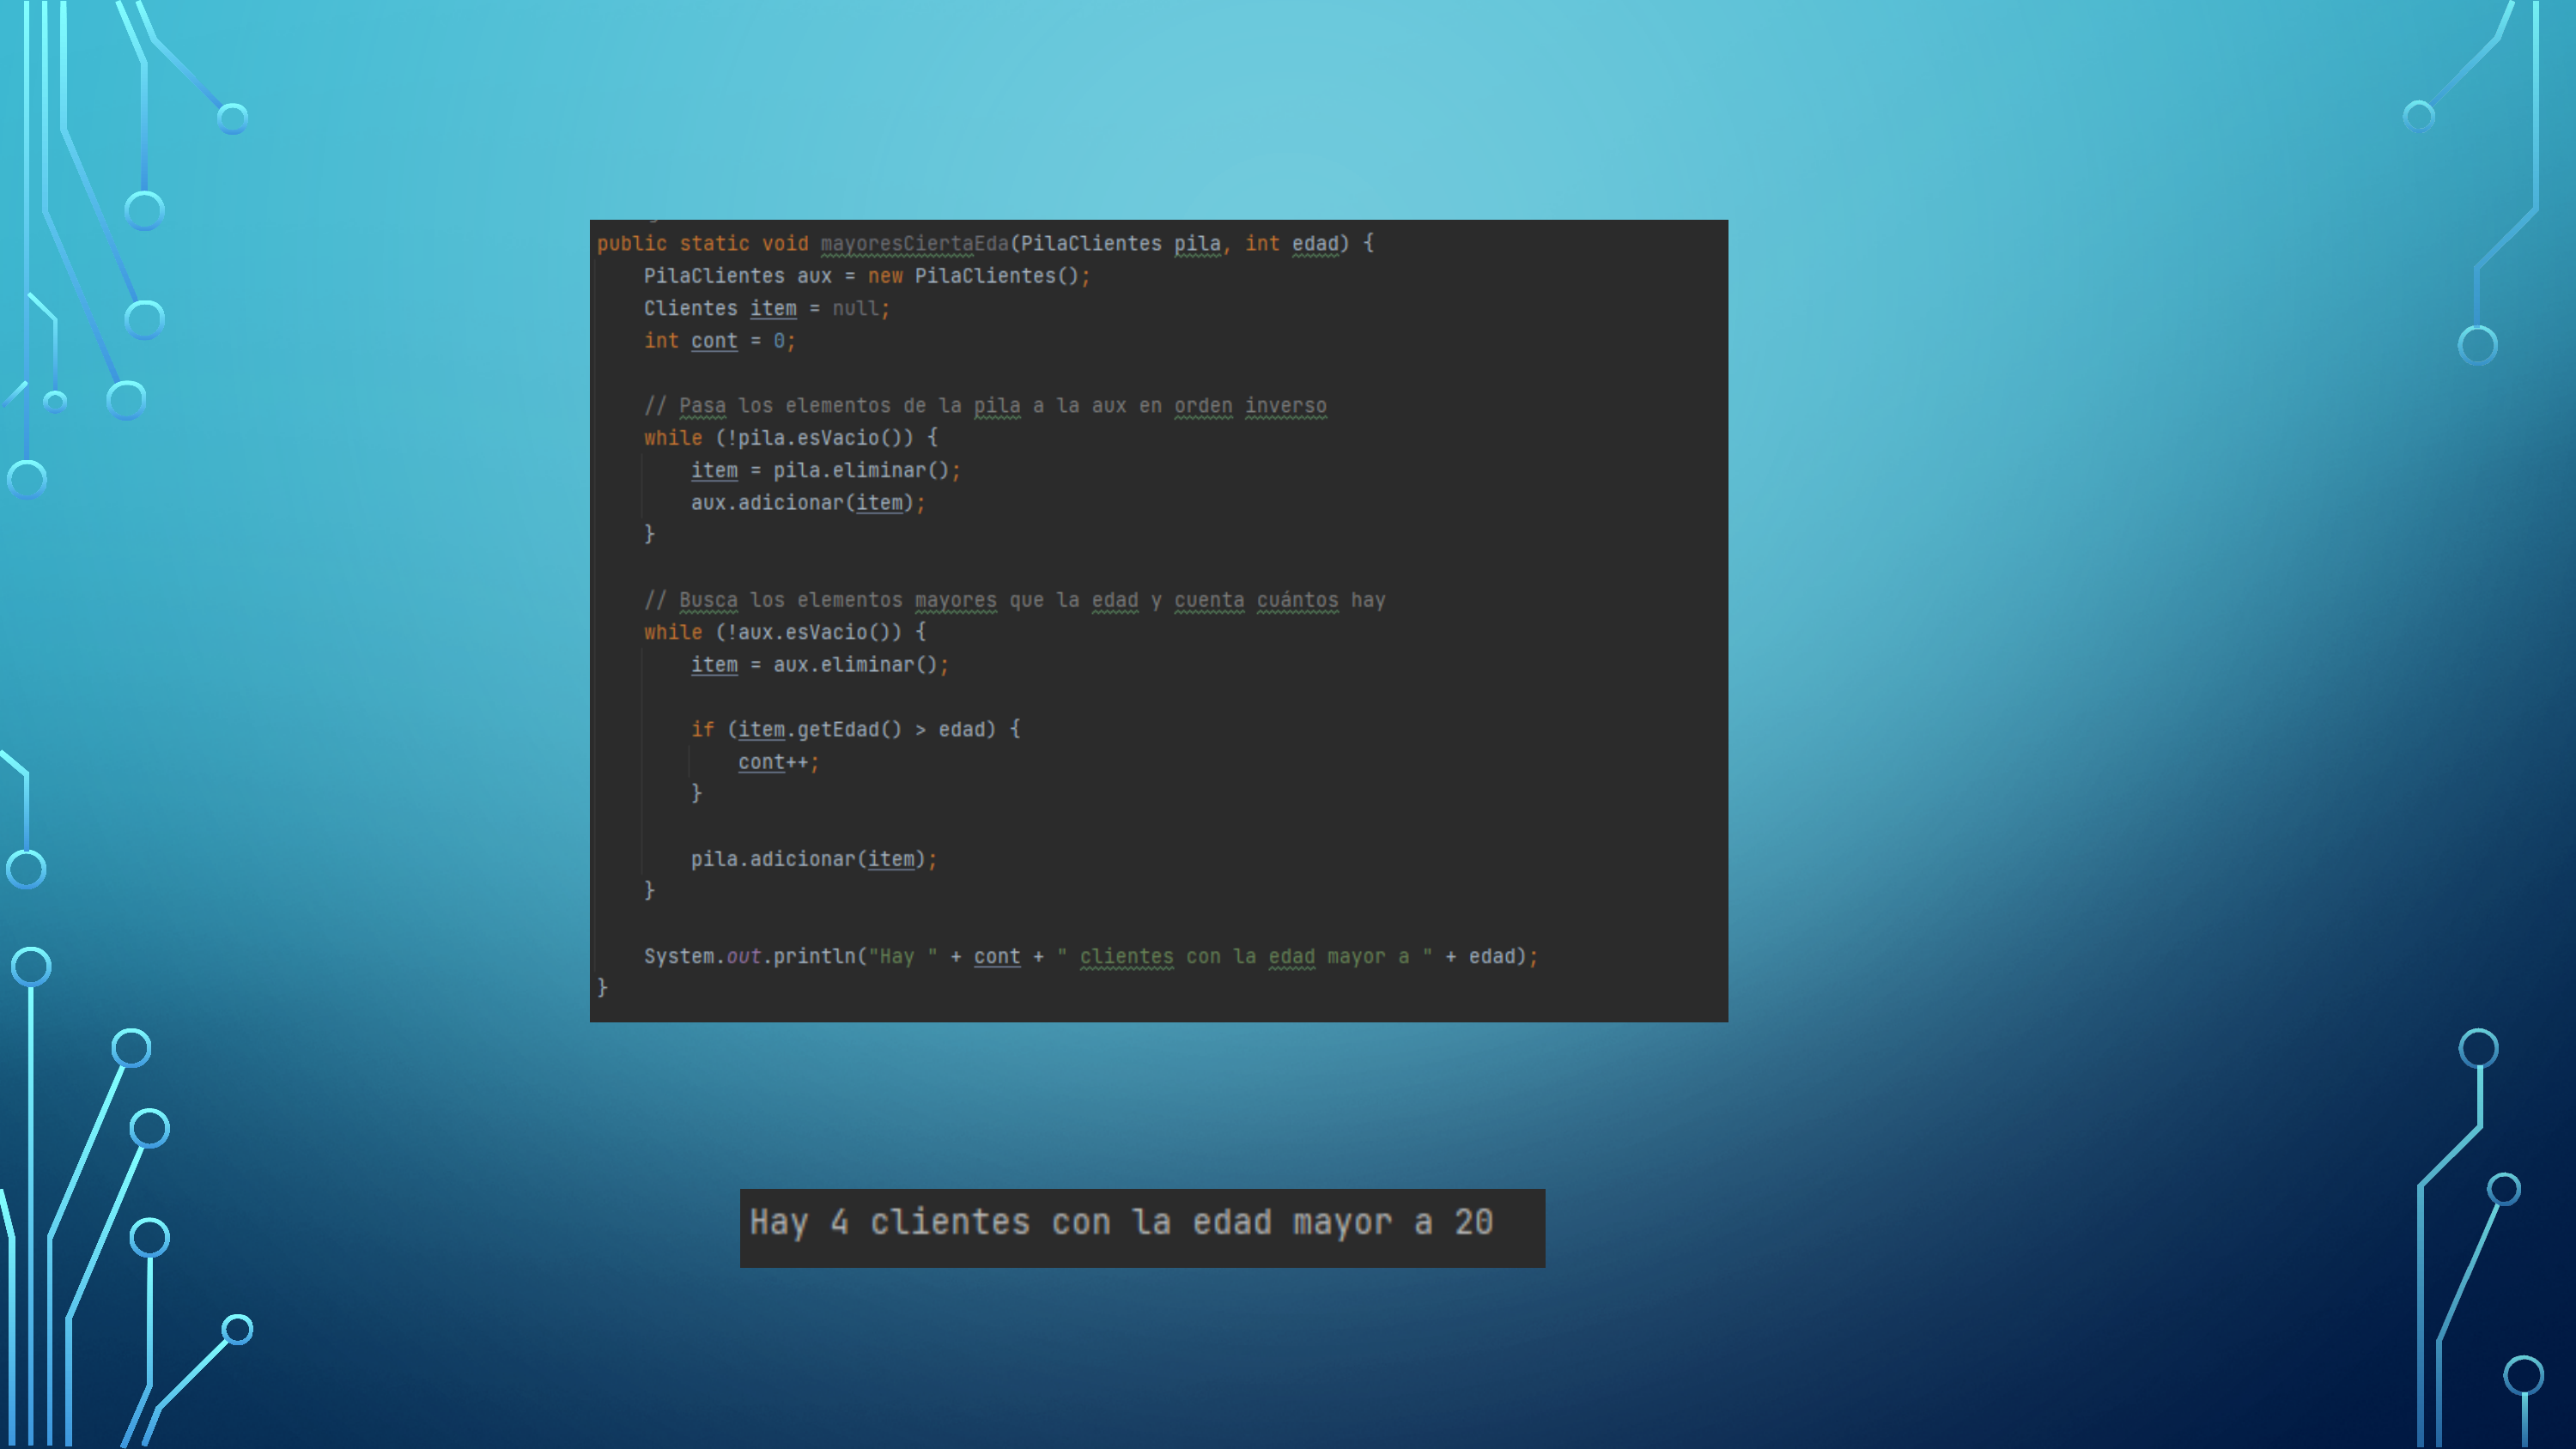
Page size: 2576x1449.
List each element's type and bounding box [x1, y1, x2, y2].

picture [590, 219, 1728, 1022]
picture [740, 1189, 1546, 1268]
text_box [174, 84, 2402, 1361]
